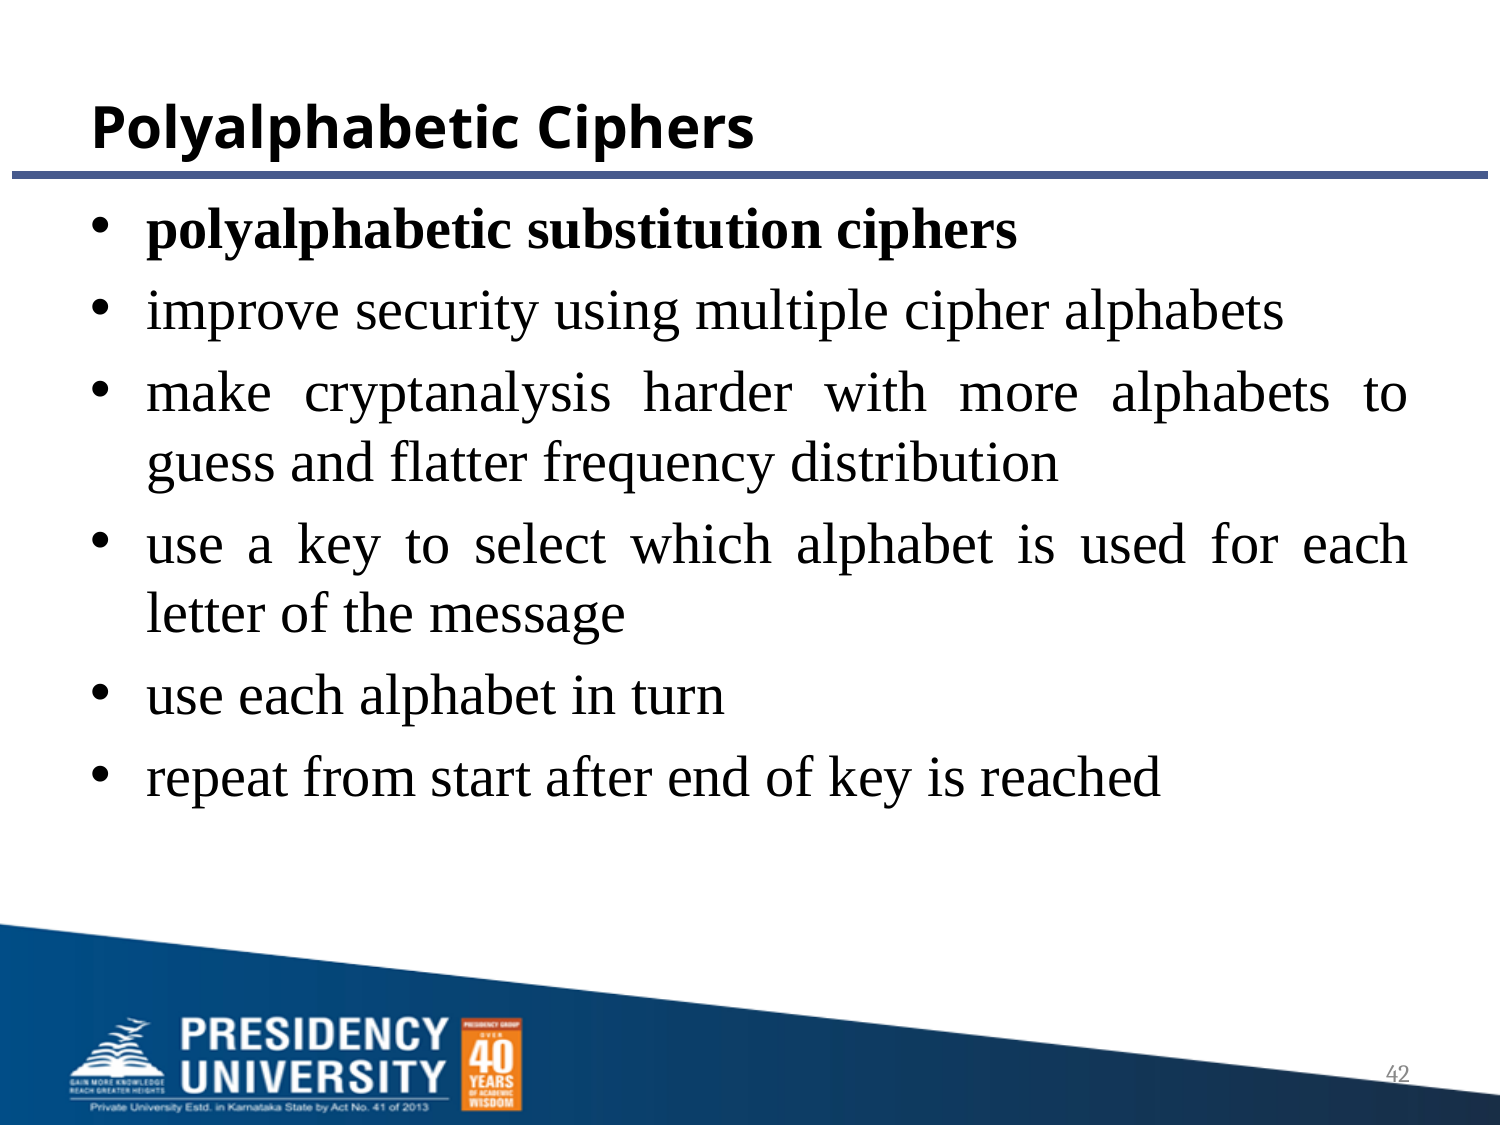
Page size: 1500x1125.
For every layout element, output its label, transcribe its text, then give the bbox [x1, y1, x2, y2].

title Polyalphabetic Ciphers [75, 50, 1425, 168]
picture [0, 921, 1500, 1125]
list polyalphabetic substitution ciphers improve security using multiple cipher alphabets make cryptanalysis harder with more alphabets to guess and flatter frequency distribution use a key to select which alphabet is used for each letter of the message use each alphabet in turn repeat from start after end of key is reached [75, 182, 1425, 950]
slide_number 42 [1074, 1042, 1425, 1103]
